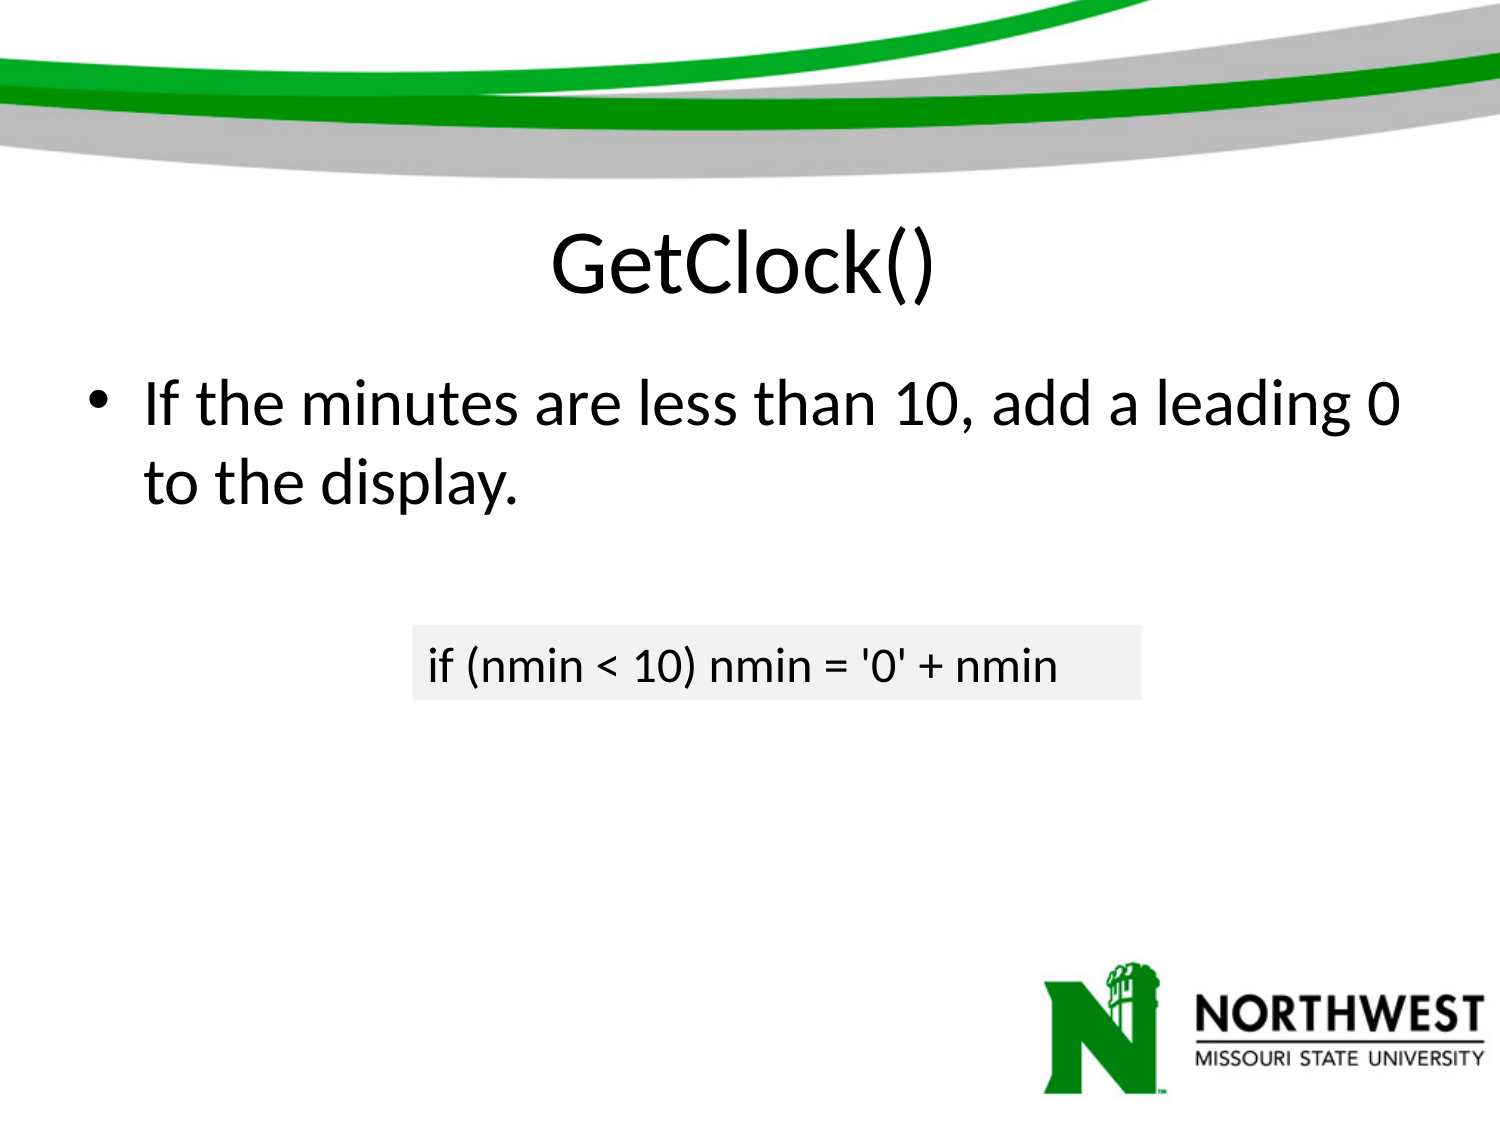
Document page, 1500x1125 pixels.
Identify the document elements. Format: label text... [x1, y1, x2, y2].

text_box if (nmin < 10) nmin = '0' + nmin [412, 624, 1142, 700]
list If the minutes are less than 10, add a leading 0 to the display. [71, 350, 1483, 601]
picture [0, 0, 1500, 1125]
title GetClock() [69, 163, 1420, 351]
